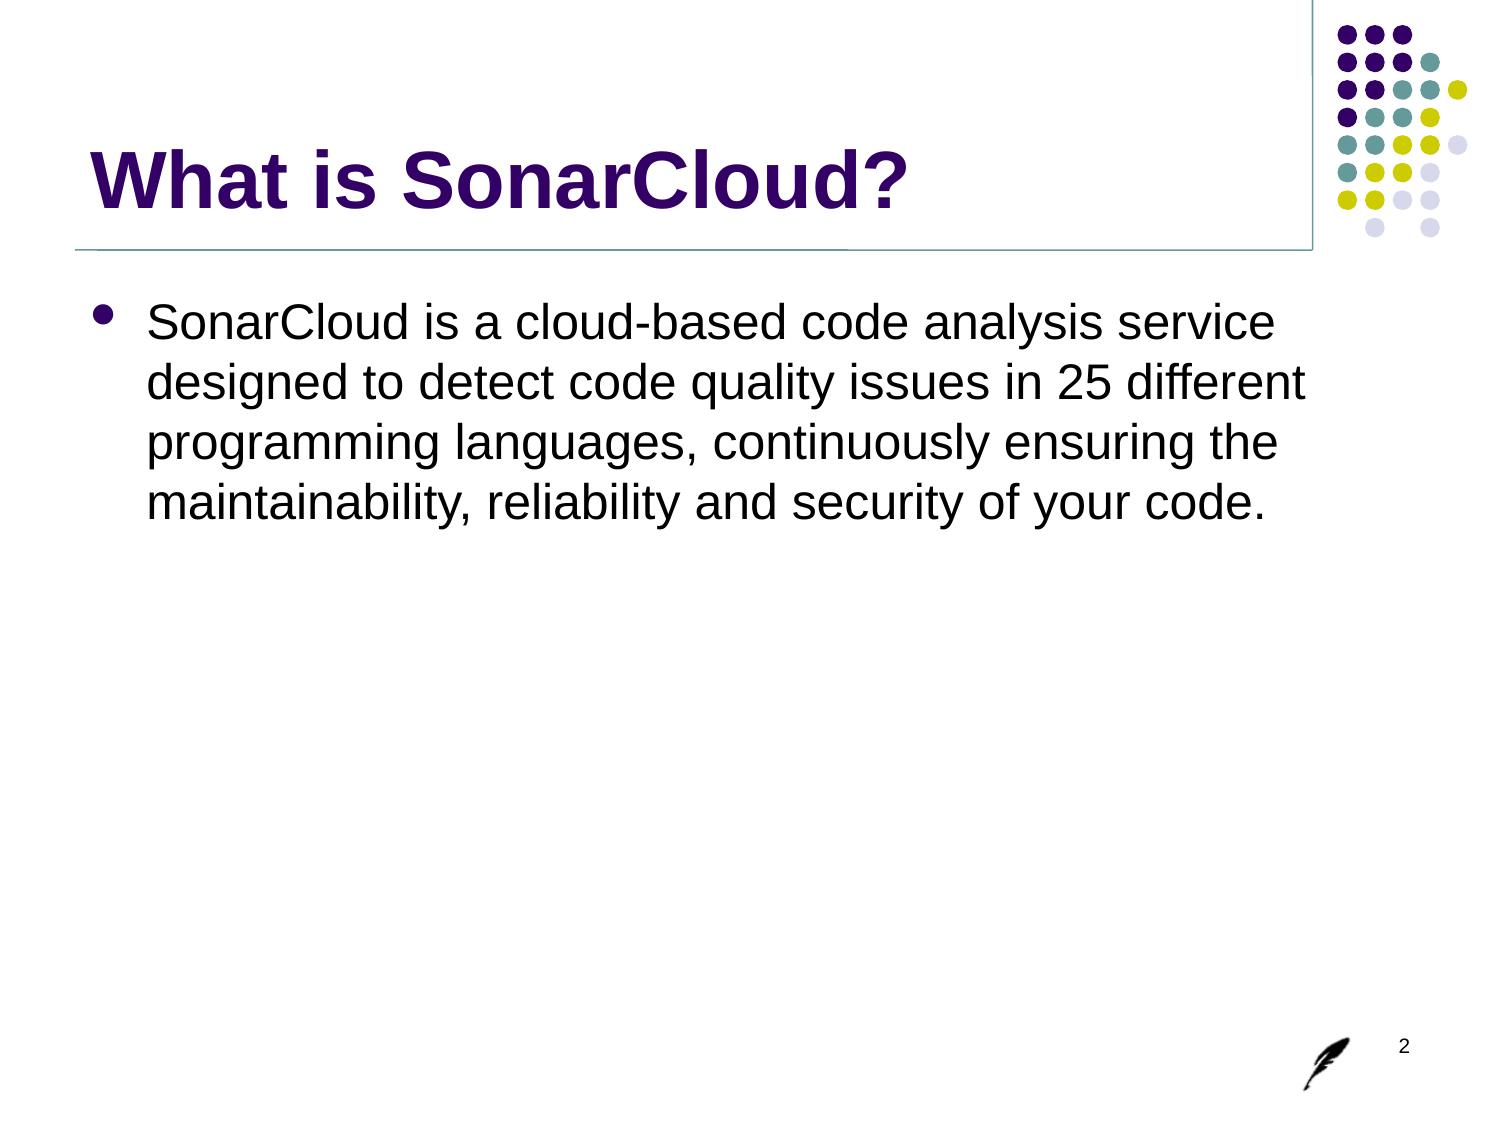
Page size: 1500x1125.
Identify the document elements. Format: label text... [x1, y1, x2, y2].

slide_number 2 [1074, 1025, 1425, 1100]
list SonarCloud is a cloud-based code analysis service designed to detect code quality issues in 25 different programming languages, continuously ensuring the maintainability, reliability and security of your code. [75, 282, 1425, 1006]
title What is SonarCloud? [75, 20, 1313, 233]
